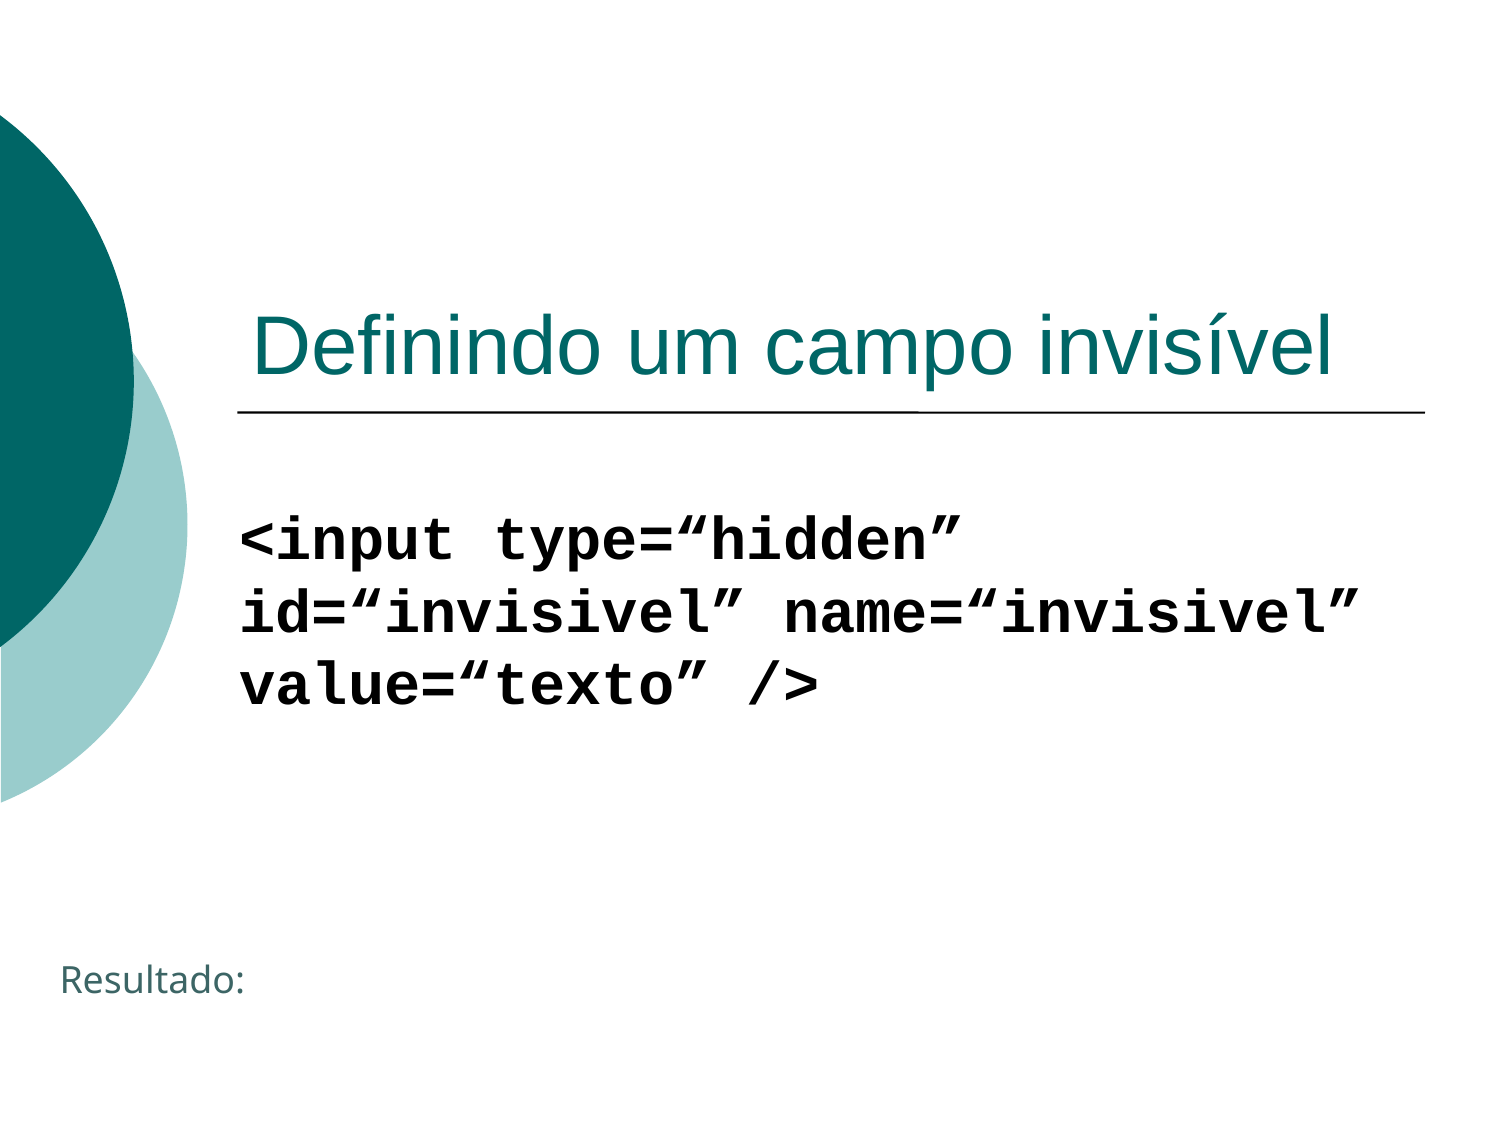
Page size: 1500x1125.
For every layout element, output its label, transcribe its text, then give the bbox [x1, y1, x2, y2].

title Definindo um campo invisível [236, 161, 1425, 399]
text_box <input type=“hidden” id=“invisivel” name=“invisivel” value=“texto” /> [224, 407, 1425, 1083]
text_box Resultado: [44, 949, 261, 1009]
